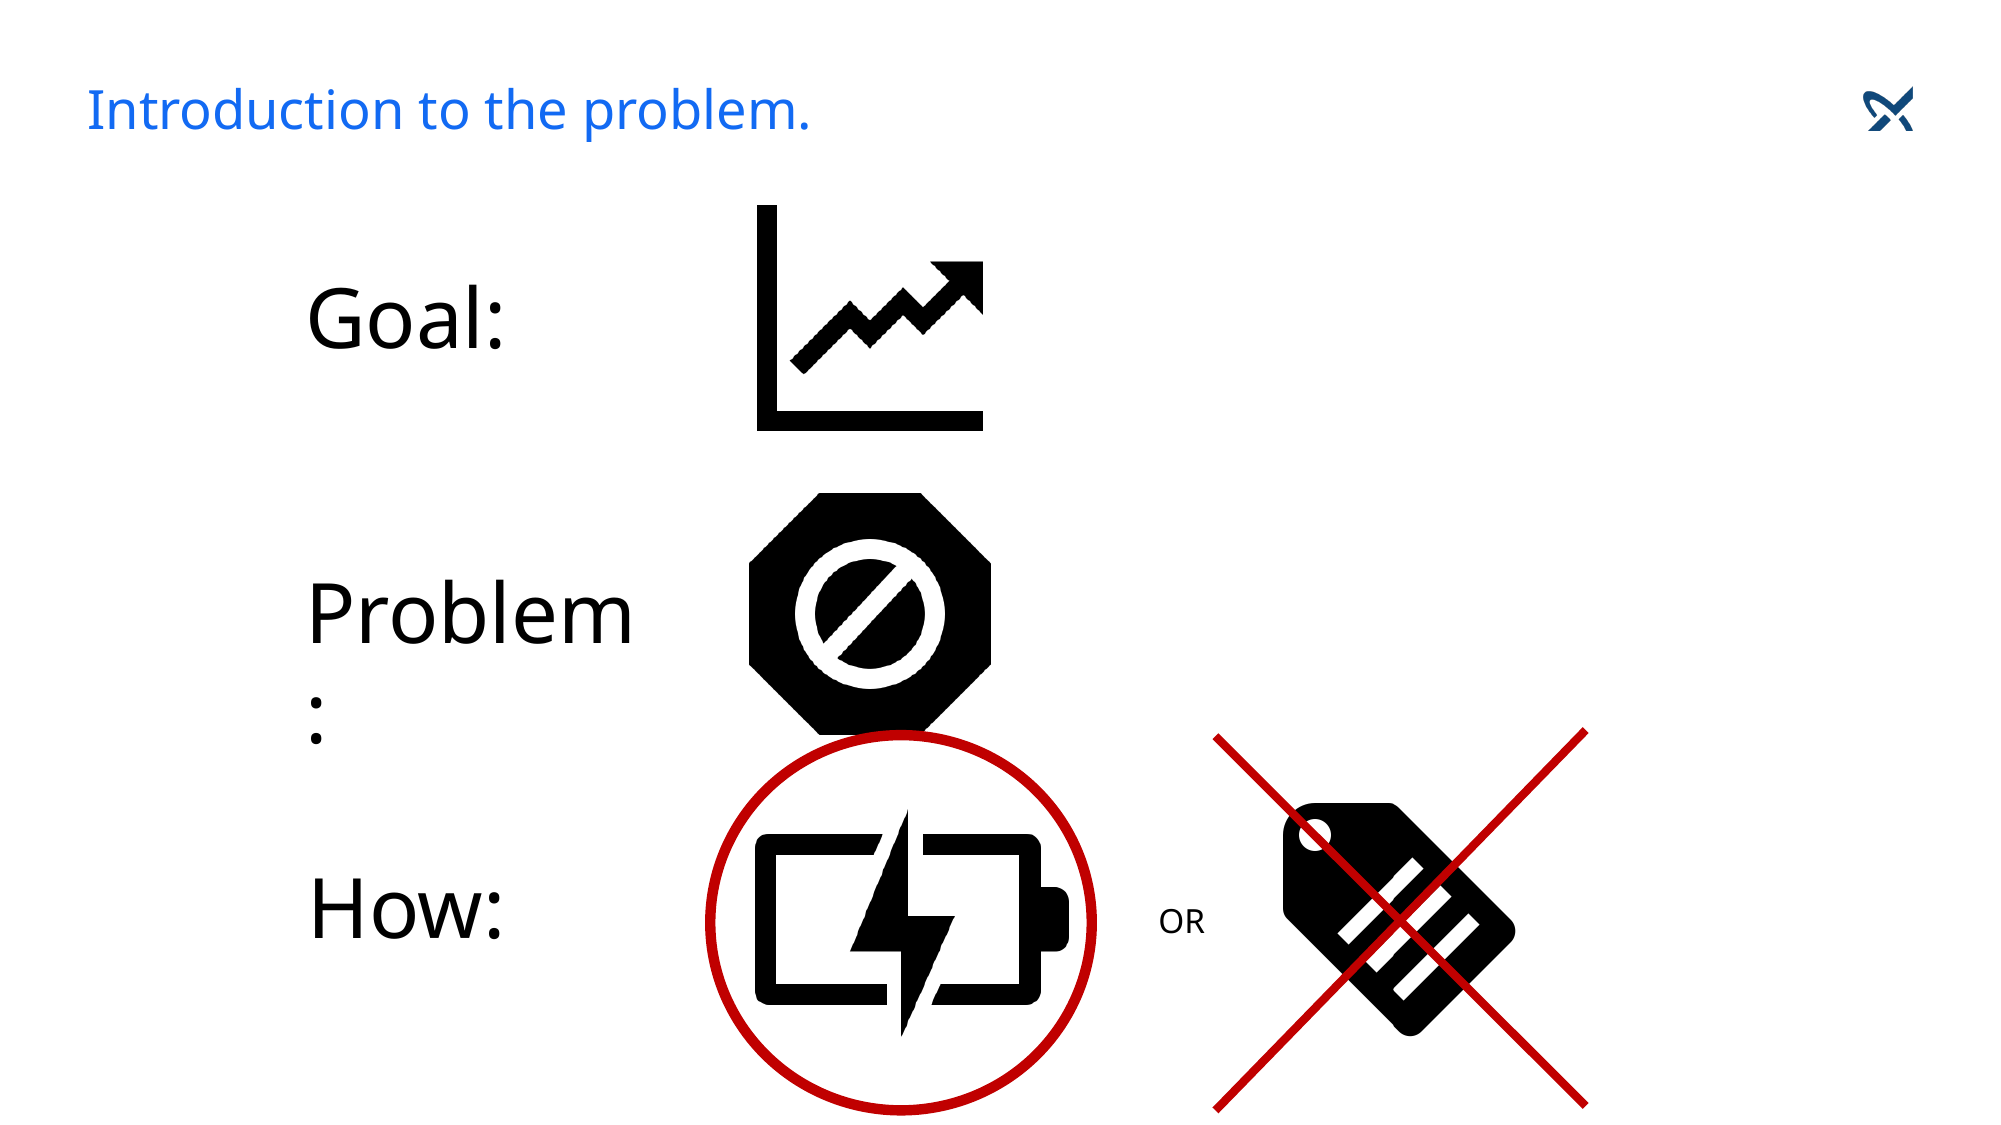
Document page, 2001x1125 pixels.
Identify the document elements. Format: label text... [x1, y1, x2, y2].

picture [710, 158, 1029, 730]
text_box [710, 730, 1586, 1111]
text_box How: [292, 847, 611, 963]
picture [1203, 723, 1585, 730]
picture [1863, 86, 1913, 131]
text_box Problem: [290, 552, 659, 768]
title Introduction to the problem. [86, 82, 1681, 197]
text_box Goal: [290, 257, 609, 373]
